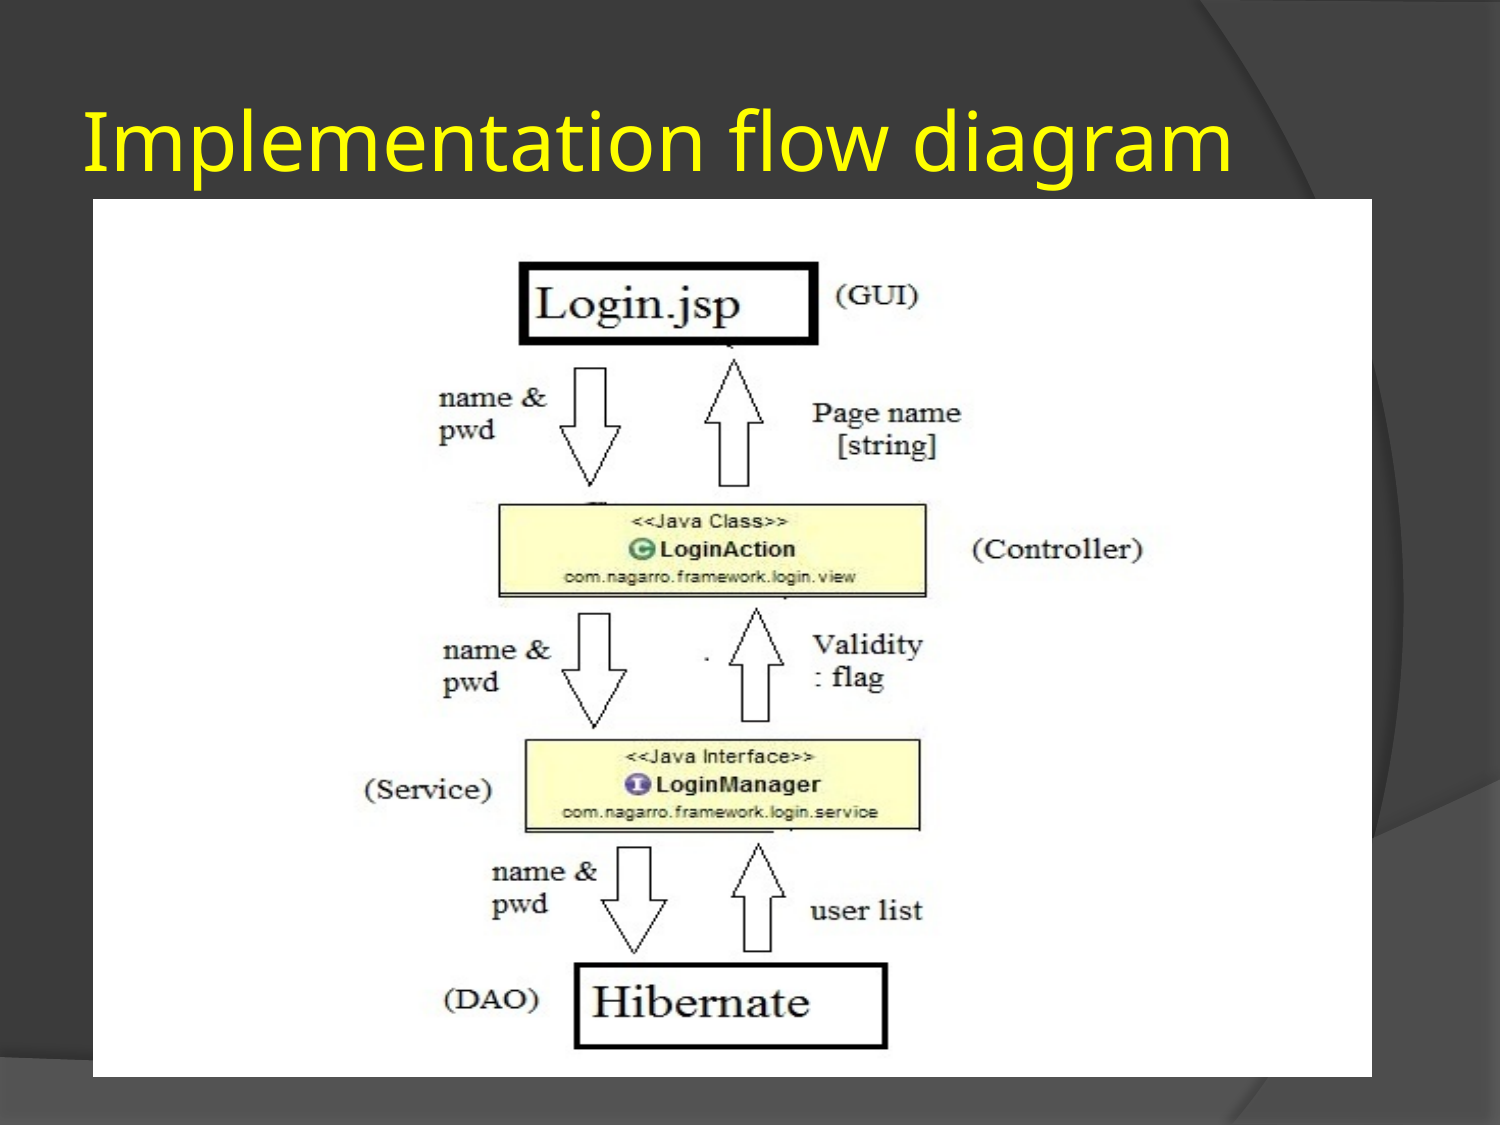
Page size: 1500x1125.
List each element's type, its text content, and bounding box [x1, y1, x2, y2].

title Implementation flow diagram [75, 45, 1300, 233]
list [93, 198, 1372, 1077]
